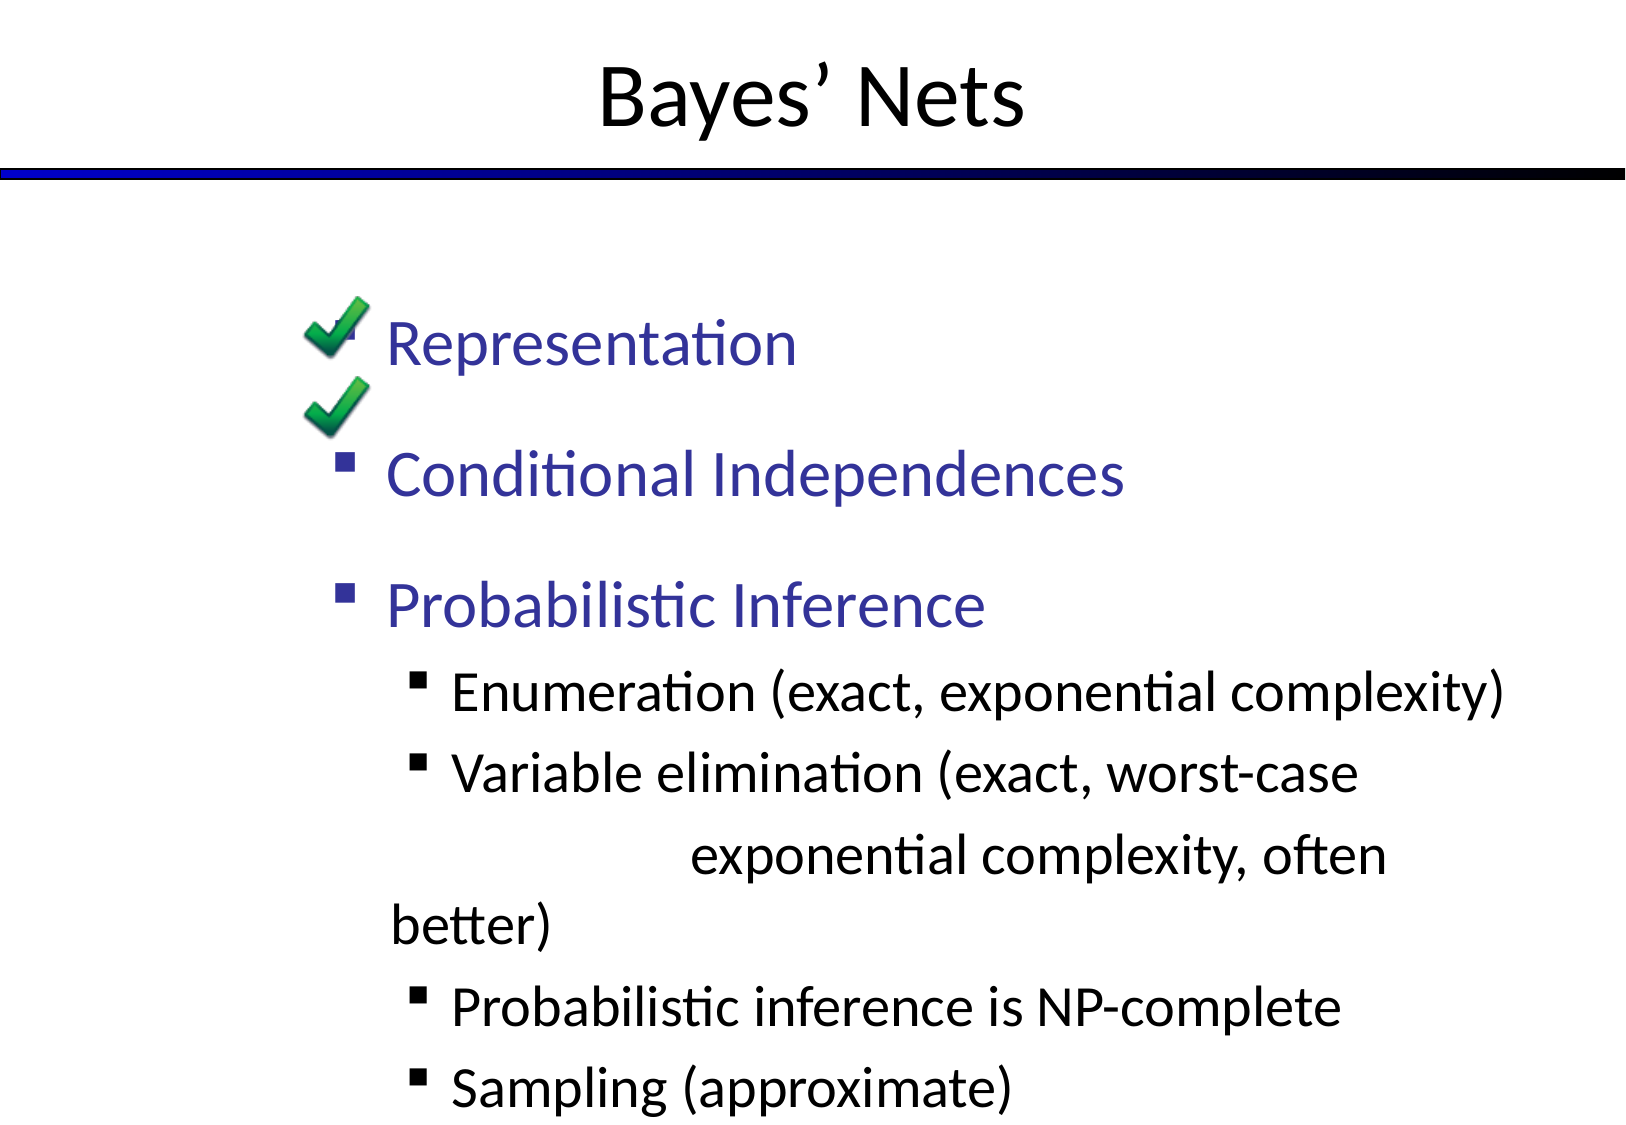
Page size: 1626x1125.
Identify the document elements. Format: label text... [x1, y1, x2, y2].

picture [299, 295, 376, 363]
title Bayes’ Nets [0, 0, 1625, 184]
picture [299, 375, 376, 443]
list Representation Conditional Independences Probabilistic Inference Enumeration (exact, exponential complexity) Variable elimination (exact, worst-case exponential complexity, often better) Probabilistic inference is NP-complete Sampling (approximate) Learning Bayes’ Nets from Data [314, 291, 1572, 923]
